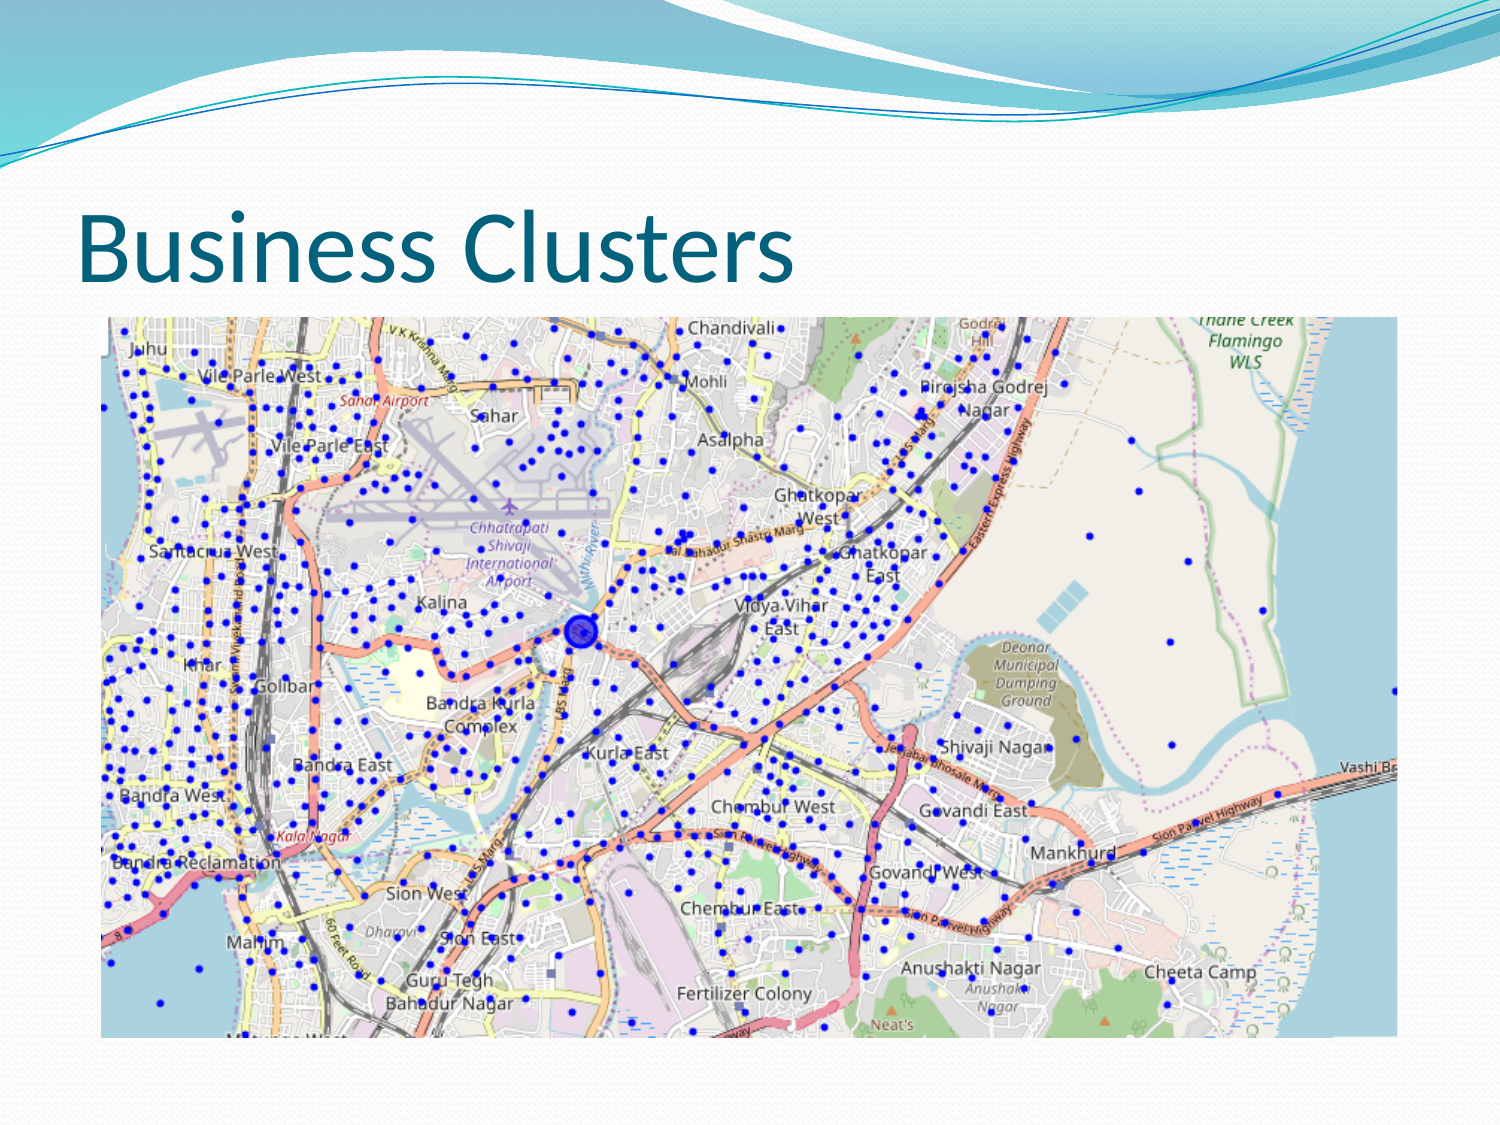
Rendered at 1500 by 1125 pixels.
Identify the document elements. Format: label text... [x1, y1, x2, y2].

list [101, 317, 1399, 1038]
title Business Clusters [75, 115, 1425, 303]
